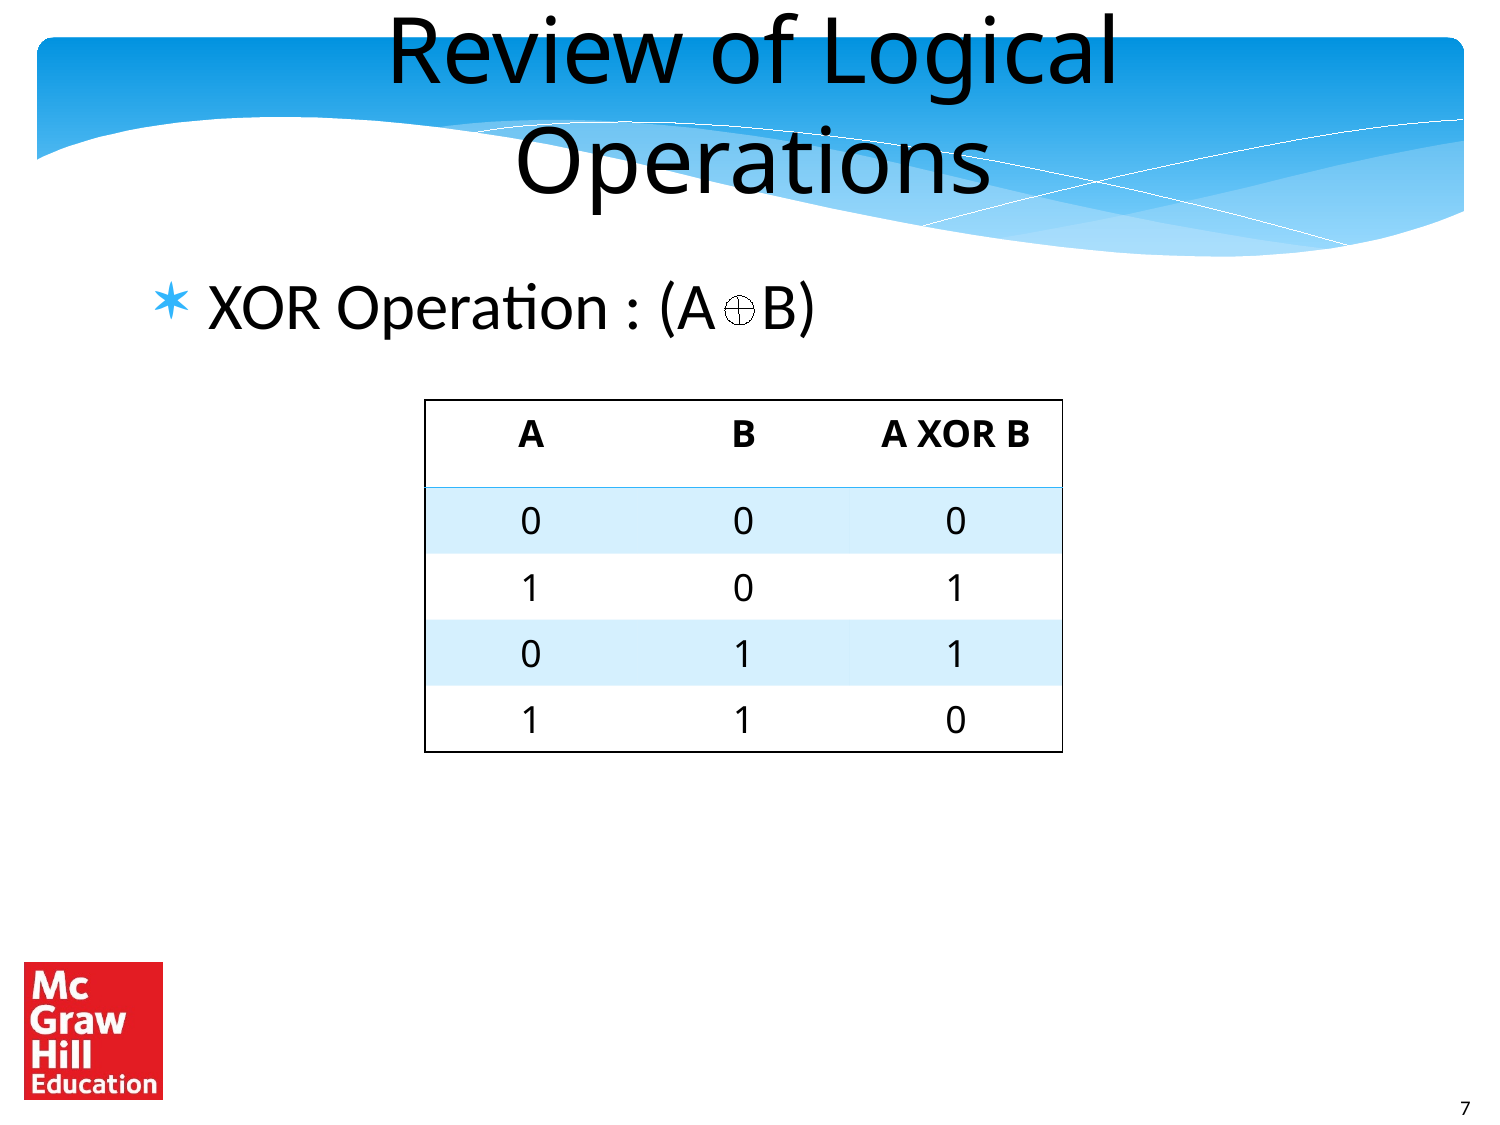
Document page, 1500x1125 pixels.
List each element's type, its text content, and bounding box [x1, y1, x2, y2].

table_header A XOR B [850, 401, 1062, 487]
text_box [724, 295, 755, 326]
title Review of Logical Operations [145, 24, 1363, 179]
table_cell 1 [638, 620, 850, 686]
text_box 7 [1445, 1087, 1500, 1125]
table_header B [638, 401, 850, 487]
table_cell 0 [638, 554, 850, 620]
table_cell 1 [850, 620, 1062, 686]
table_cell 0 [850, 686, 1062, 751]
table_cell 0 [638, 488, 850, 554]
picture [24, 962, 163, 1101]
table_cell 0 [426, 488, 638, 554]
table_cell 1 [426, 554, 638, 620]
table_cell 1 [850, 554, 1062, 620]
table_cell 1 [638, 686, 850, 751]
list XOR Operation : (A B) [137, 262, 1355, 1005]
table_header A [426, 401, 638, 487]
table_cell 1 [426, 686, 638, 751]
table_cell 0 [850, 488, 1062, 554]
table_cell 0 [426, 620, 638, 686]
